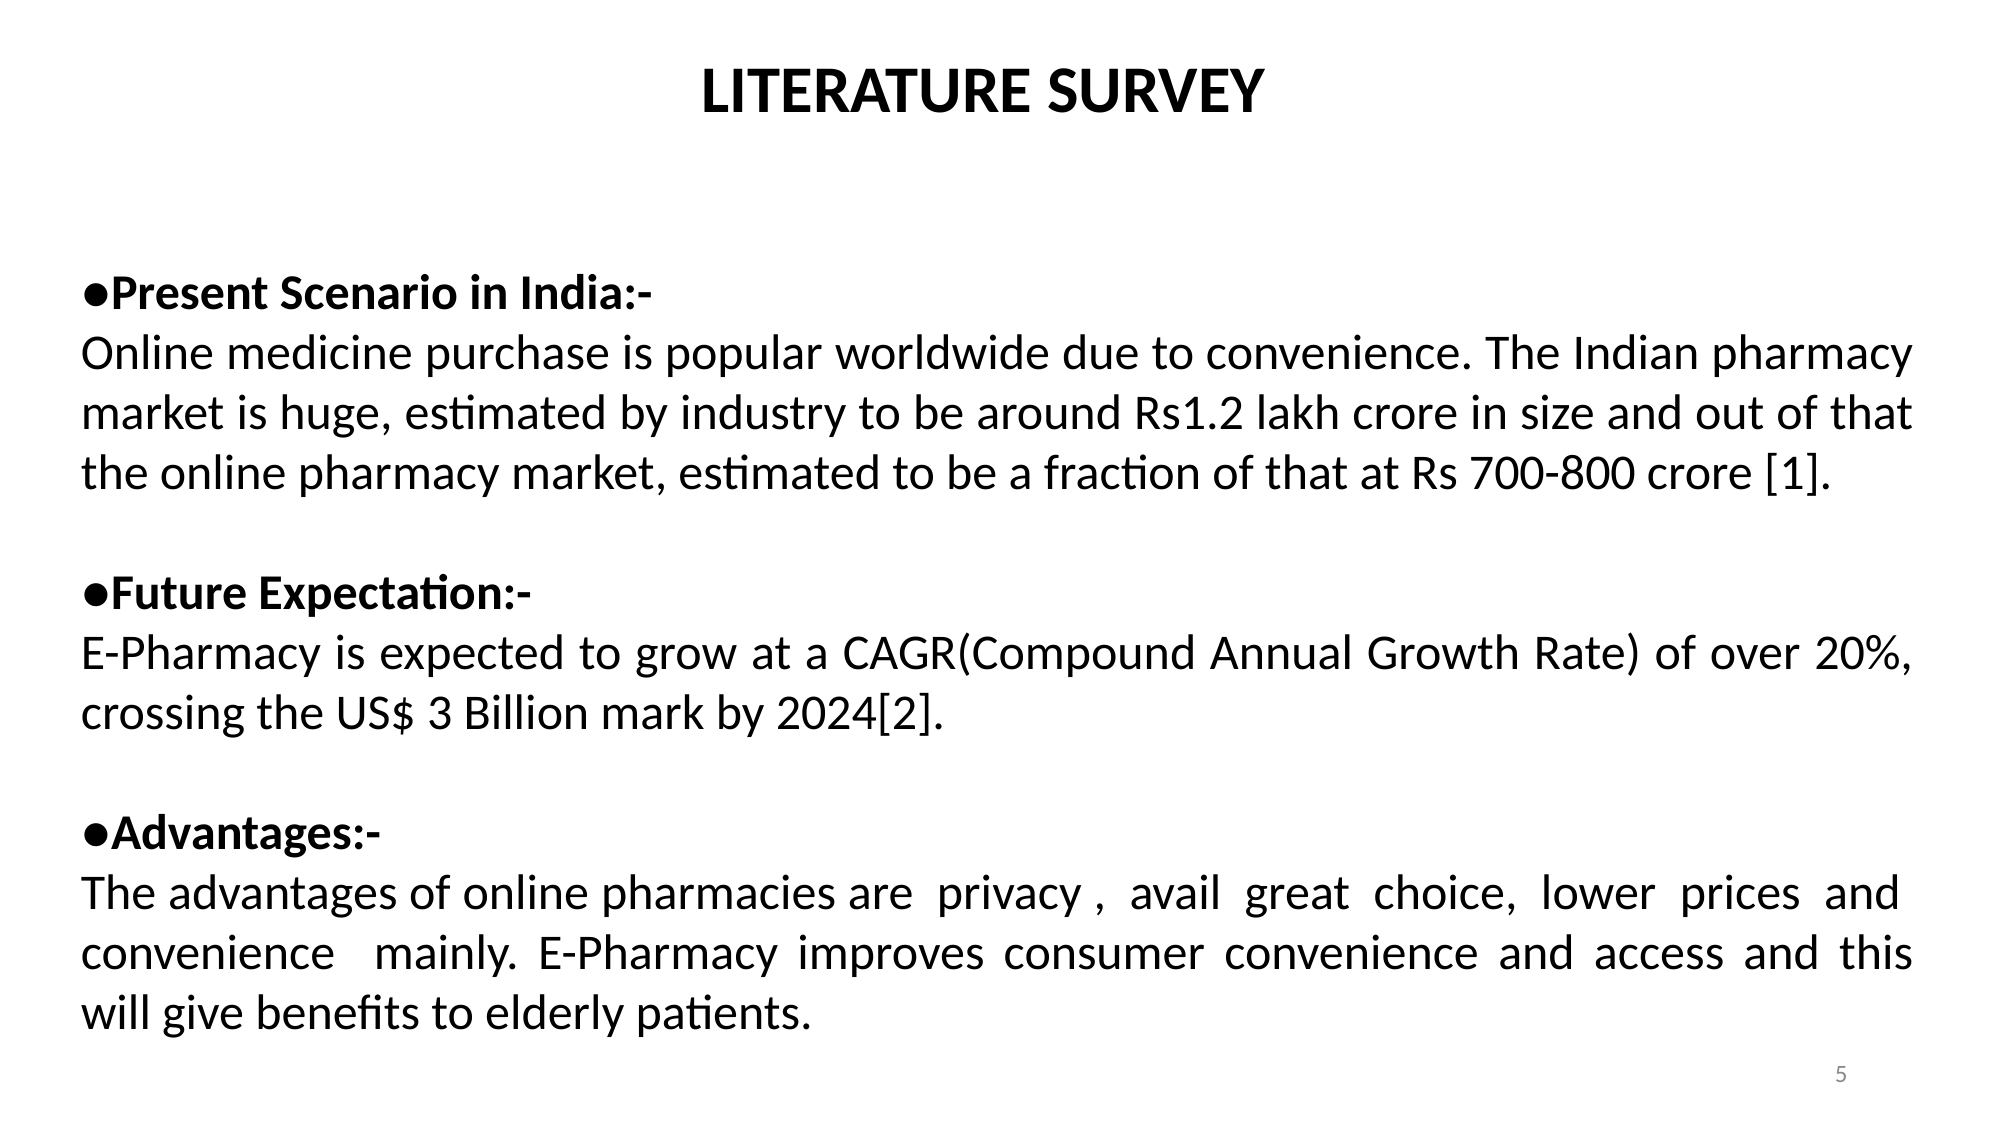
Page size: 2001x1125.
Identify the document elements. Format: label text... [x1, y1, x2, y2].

text_box ●Present Scenario in India:- Online medicine purchase is popular worldwide due to convenience. The Indian pharmacy market is huge, estimated by industry to be around Rs1.2 lakh crore in size and out of that the online pharmacy market, estimated to be a fraction of that at Rs 700-800 crore [1]. ●Future Expectation:- E-Pharmacy is expected to grow at a CAGR(Compound Annual Growth Rate) of over 20%, crossing the US$ 3 Billion mark by 2024[2]. ●Advantages:- The advantages of online pharmacies are privacy , avail great choice, lower prices and convenience mainly. E-Pharmacy improves consumer convenience and access and this will give benefits to elderly patients. [66, 251, 1929, 1125]
text_box LITERATURE SURVEY [686, 38, 1606, 134]
slide_number 5 [1412, 1042, 1863, 1103]
